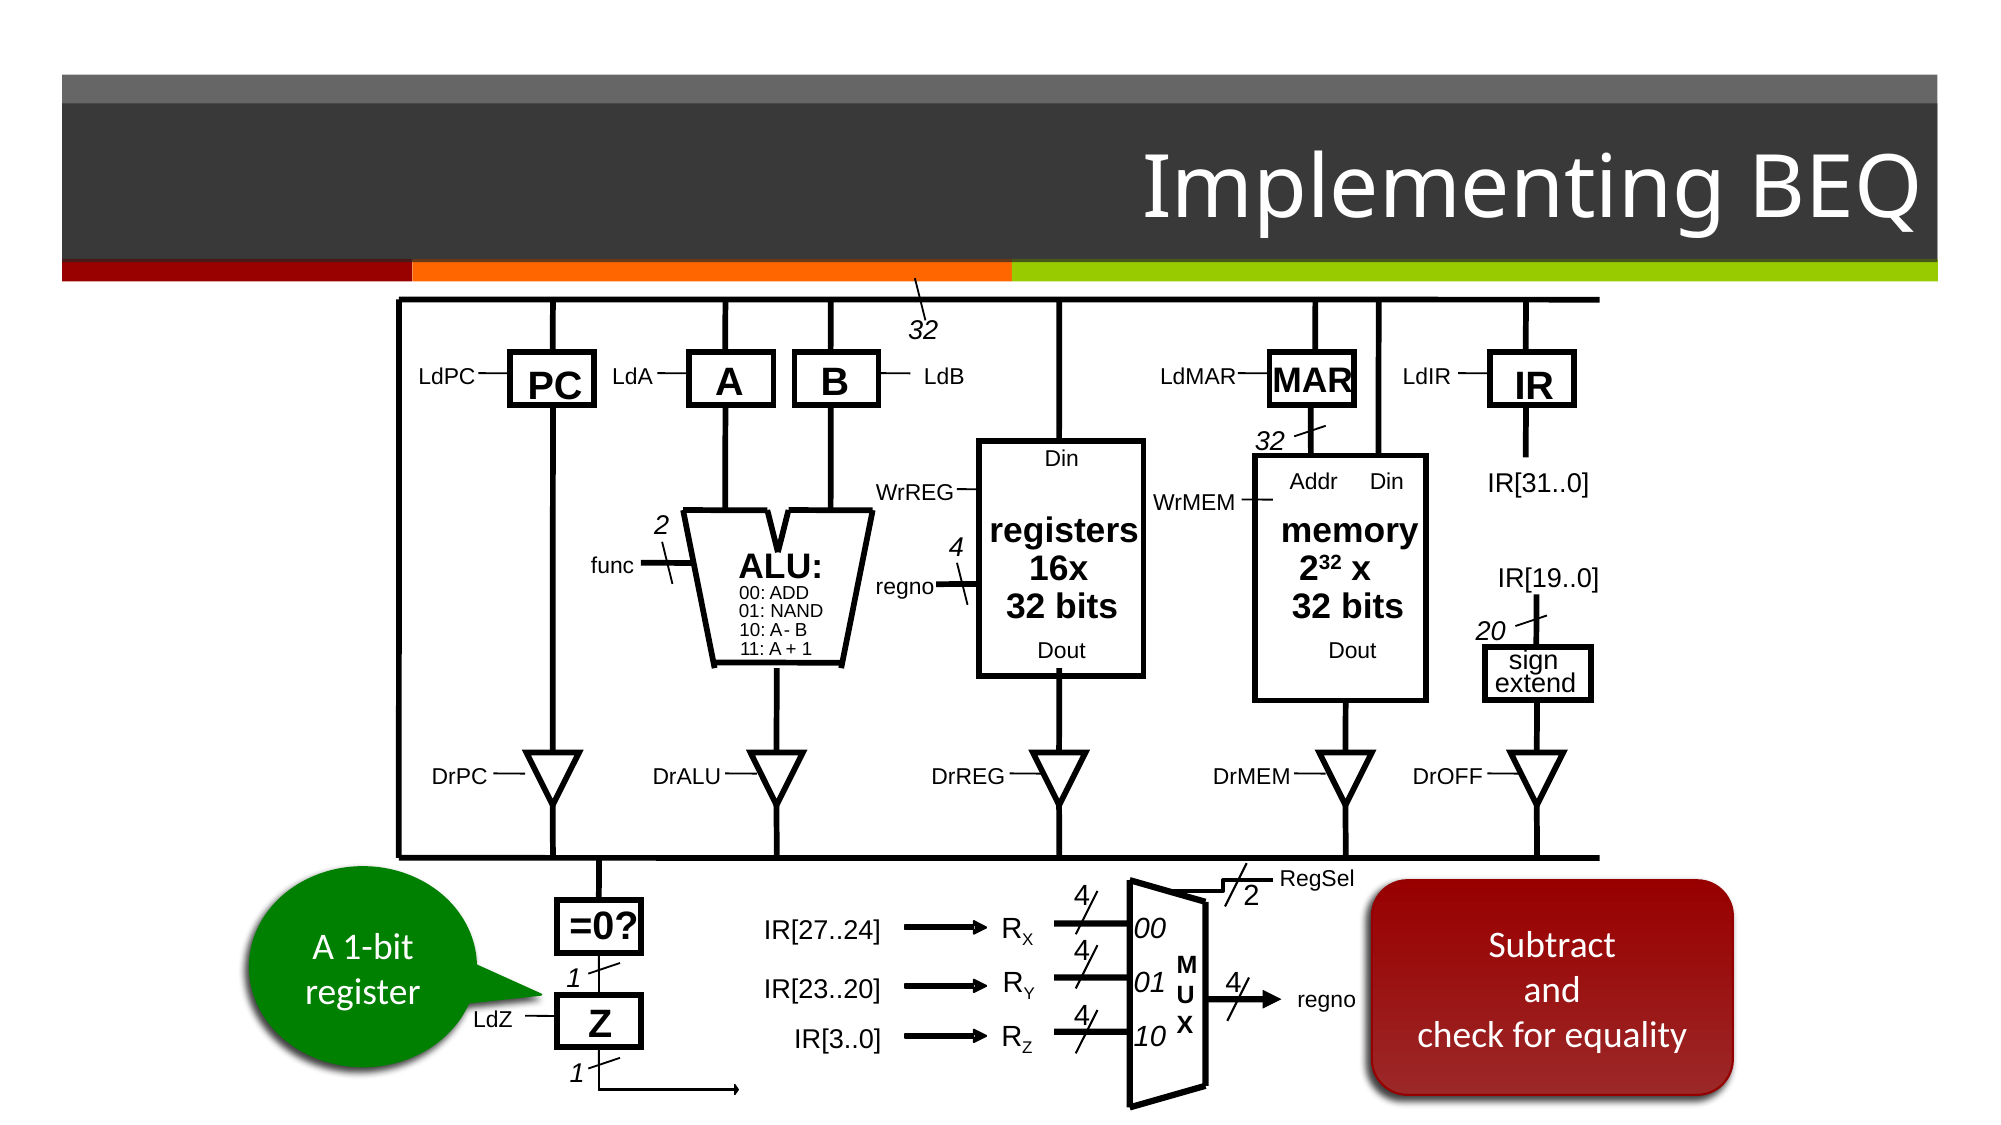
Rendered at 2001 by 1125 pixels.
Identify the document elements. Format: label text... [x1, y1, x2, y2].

text_box RY [987, 955, 1043, 1010]
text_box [930, 751, 1086, 859]
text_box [472, 994, 642, 1048]
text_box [556, 899, 642, 954]
text_box 1 [566, 964, 582, 992]
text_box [1401, 351, 1575, 409]
text_box 11: A + 1 [740, 637, 813, 660]
text_box 2 [654, 507, 670, 541]
text_box IR[3..0] [794, 1021, 882, 1055]
text_box [905, 979, 987, 993]
text_box 1 [569, 1057, 585, 1089]
text_box RX [986, 901, 1043, 957]
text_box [1159, 351, 1355, 406]
text_box 20 [1475, 613, 1506, 646]
text_box IR[19..0] [1497, 560, 1600, 593]
text_box A 1-bit register [248, 866, 538, 1068]
text_box LdB [923, 361, 965, 389]
text_box B [794, 617, 808, 637]
text_box WrMEM [1153, 487, 1237, 516]
text_box Subtract and check for equality [1376, 879, 1734, 1096]
text_box 32 [1254, 423, 1286, 452]
text_box LdA [612, 361, 654, 389]
text_box IR[31..0] [1487, 465, 1590, 499]
text_box 4 [948, 529, 965, 562]
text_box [1212, 751, 1373, 856]
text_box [417, 351, 595, 409]
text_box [430, 751, 580, 859]
text_box func [590, 551, 635, 579]
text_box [651, 751, 804, 859]
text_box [978, 440, 1145, 677]
text_box 10: A [739, 617, 783, 641]
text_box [1412, 751, 1564, 859]
text_box IR[27..24] [764, 912, 882, 946]
text_box 32 [908, 312, 939, 346]
text_box RZ [986, 1010, 1043, 1065]
title Implementing BEQ [62, 103, 1938, 263]
text_box IR[23..20] [764, 971, 882, 1005]
text_box [905, 1029, 986, 1043]
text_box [1053, 856, 1373, 1108]
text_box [1484, 646, 1592, 701]
text_box ALU: [738, 543, 824, 587]
text_box [905, 920, 986, 935]
text_box 00: ADD [739, 580, 810, 599]
text_box regno [875, 571, 935, 600]
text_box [688, 351, 774, 406]
text_box 01: NAND [738, 599, 824, 622]
text_box [598, 1084, 739, 1095]
text_box - [783, 617, 791, 637]
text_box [1254, 454, 1427, 702]
text_box WrREG [875, 477, 955, 506]
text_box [793, 351, 880, 406]
